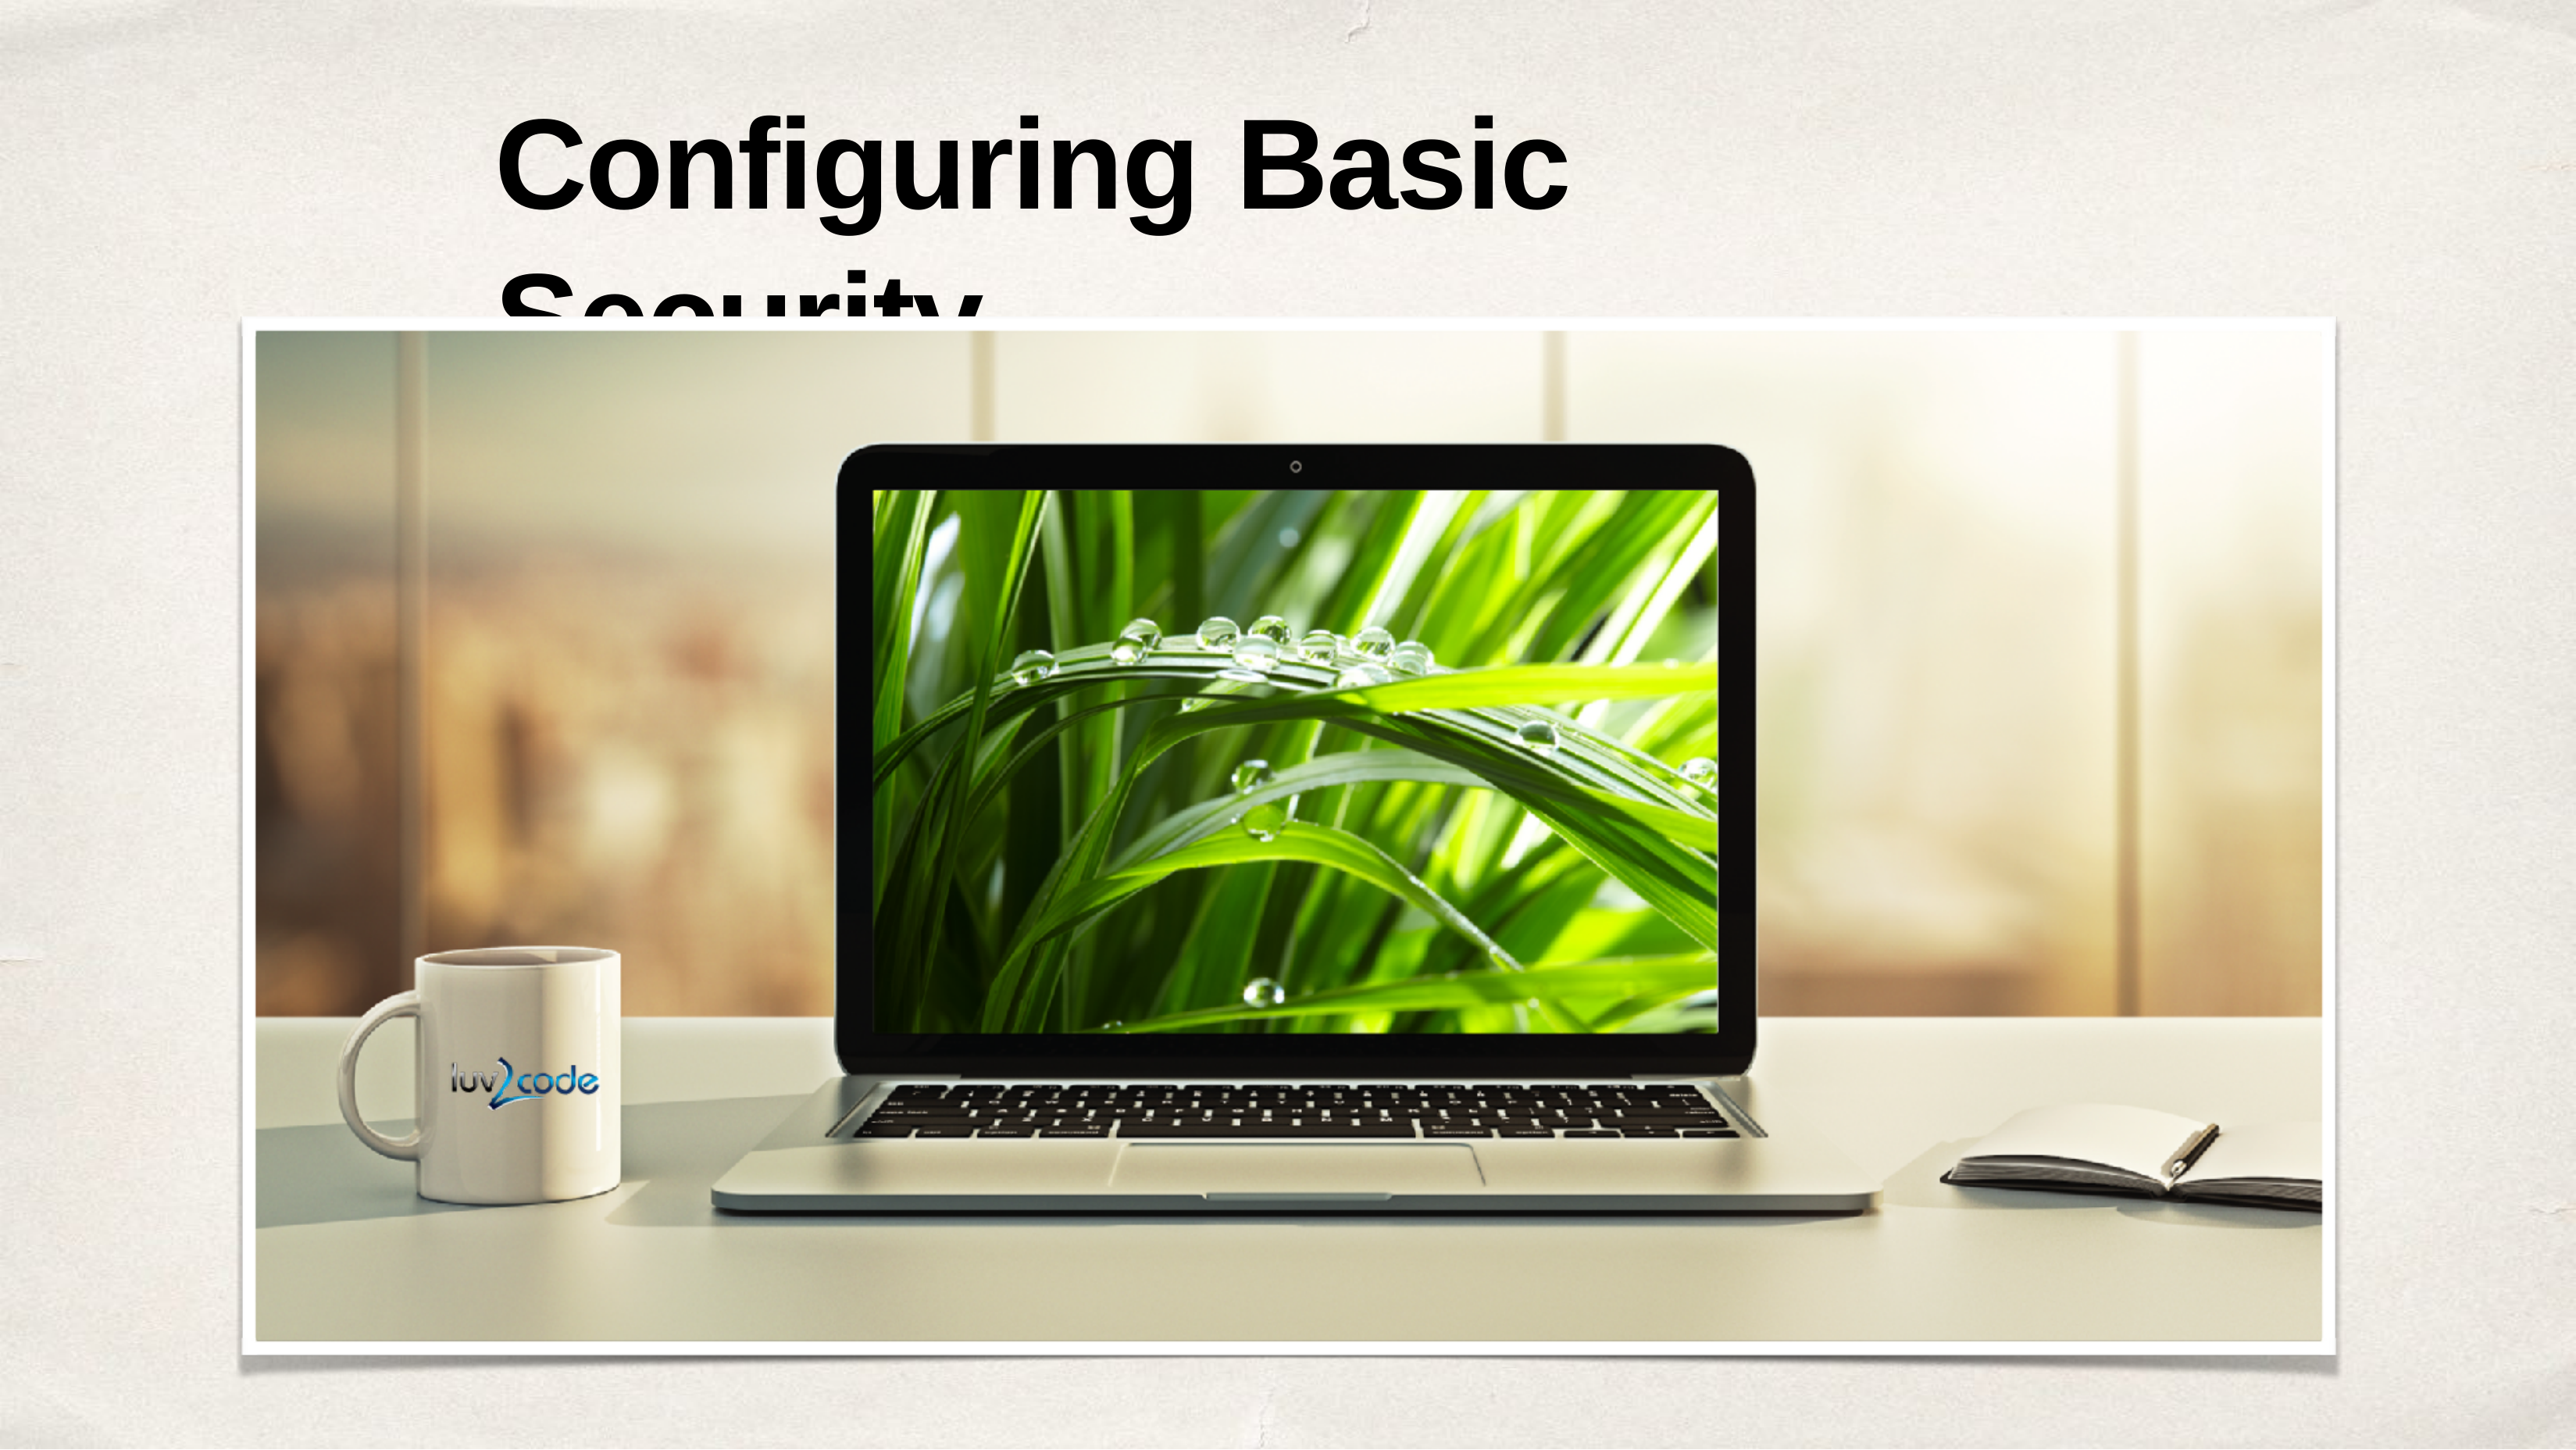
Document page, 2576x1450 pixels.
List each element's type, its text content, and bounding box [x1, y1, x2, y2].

picture [0, 0, 2576, 1449]
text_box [236, 316, 2343, 1381]
title Configuring Basic Security [491, 78, 2084, 314]
